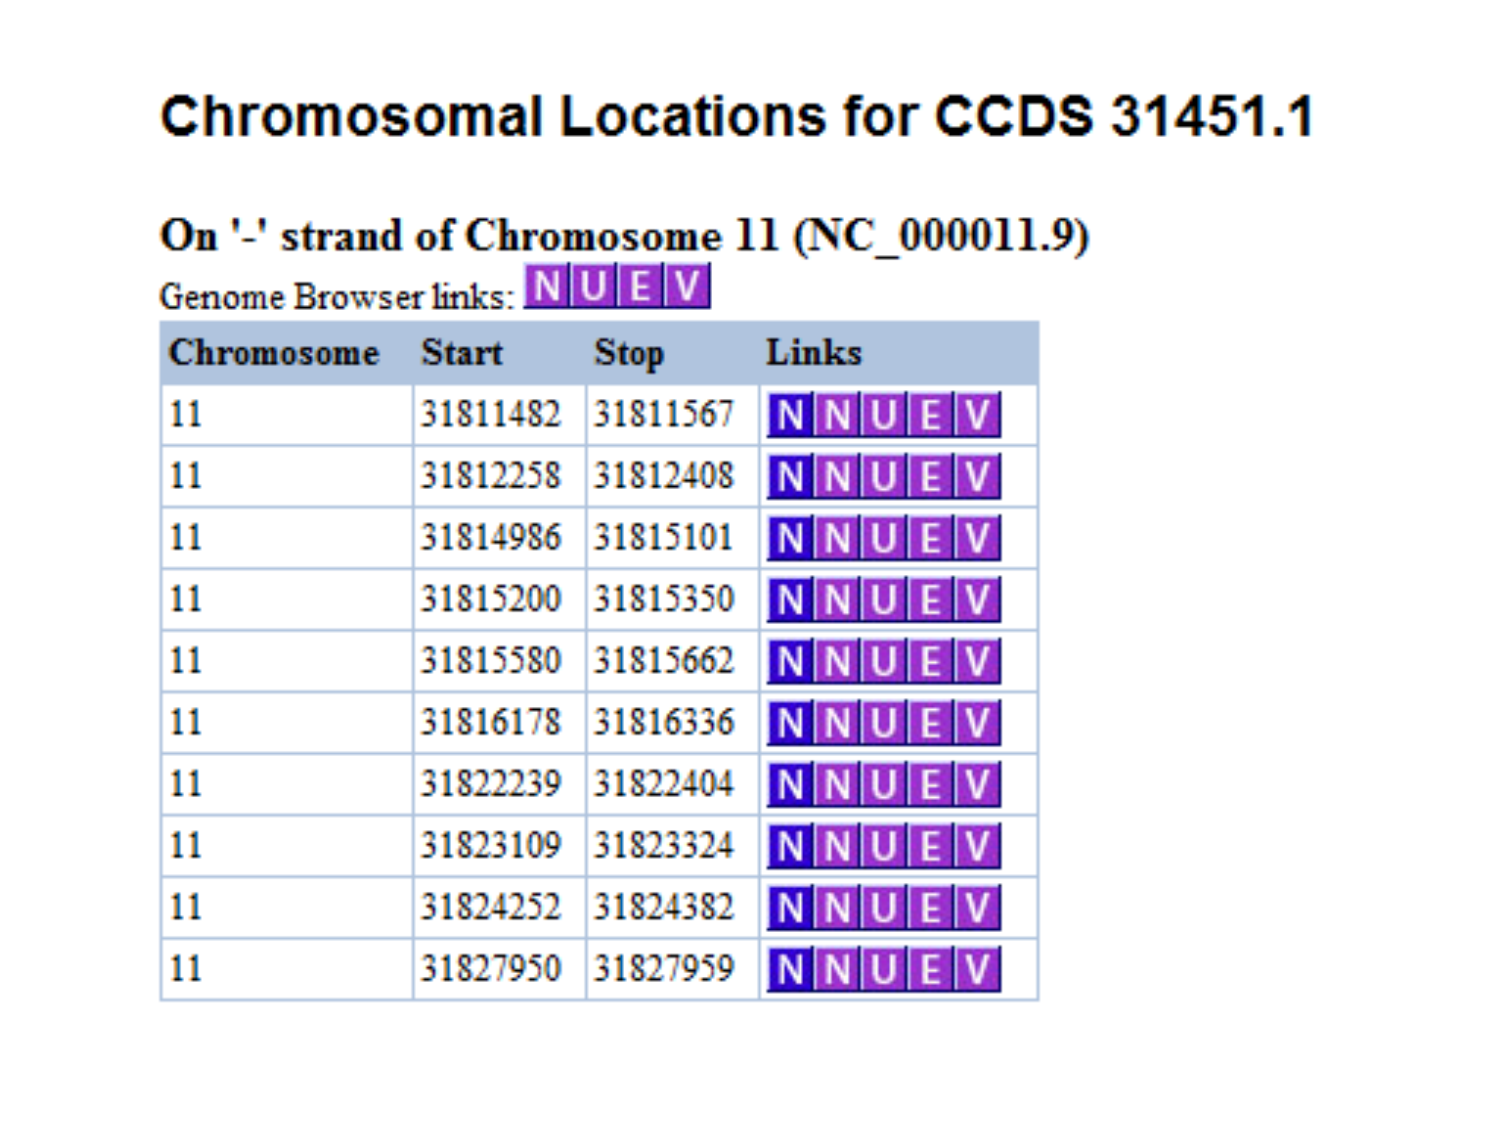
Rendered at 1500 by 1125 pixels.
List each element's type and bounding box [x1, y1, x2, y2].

picture [140, 87, 1325, 1020]
